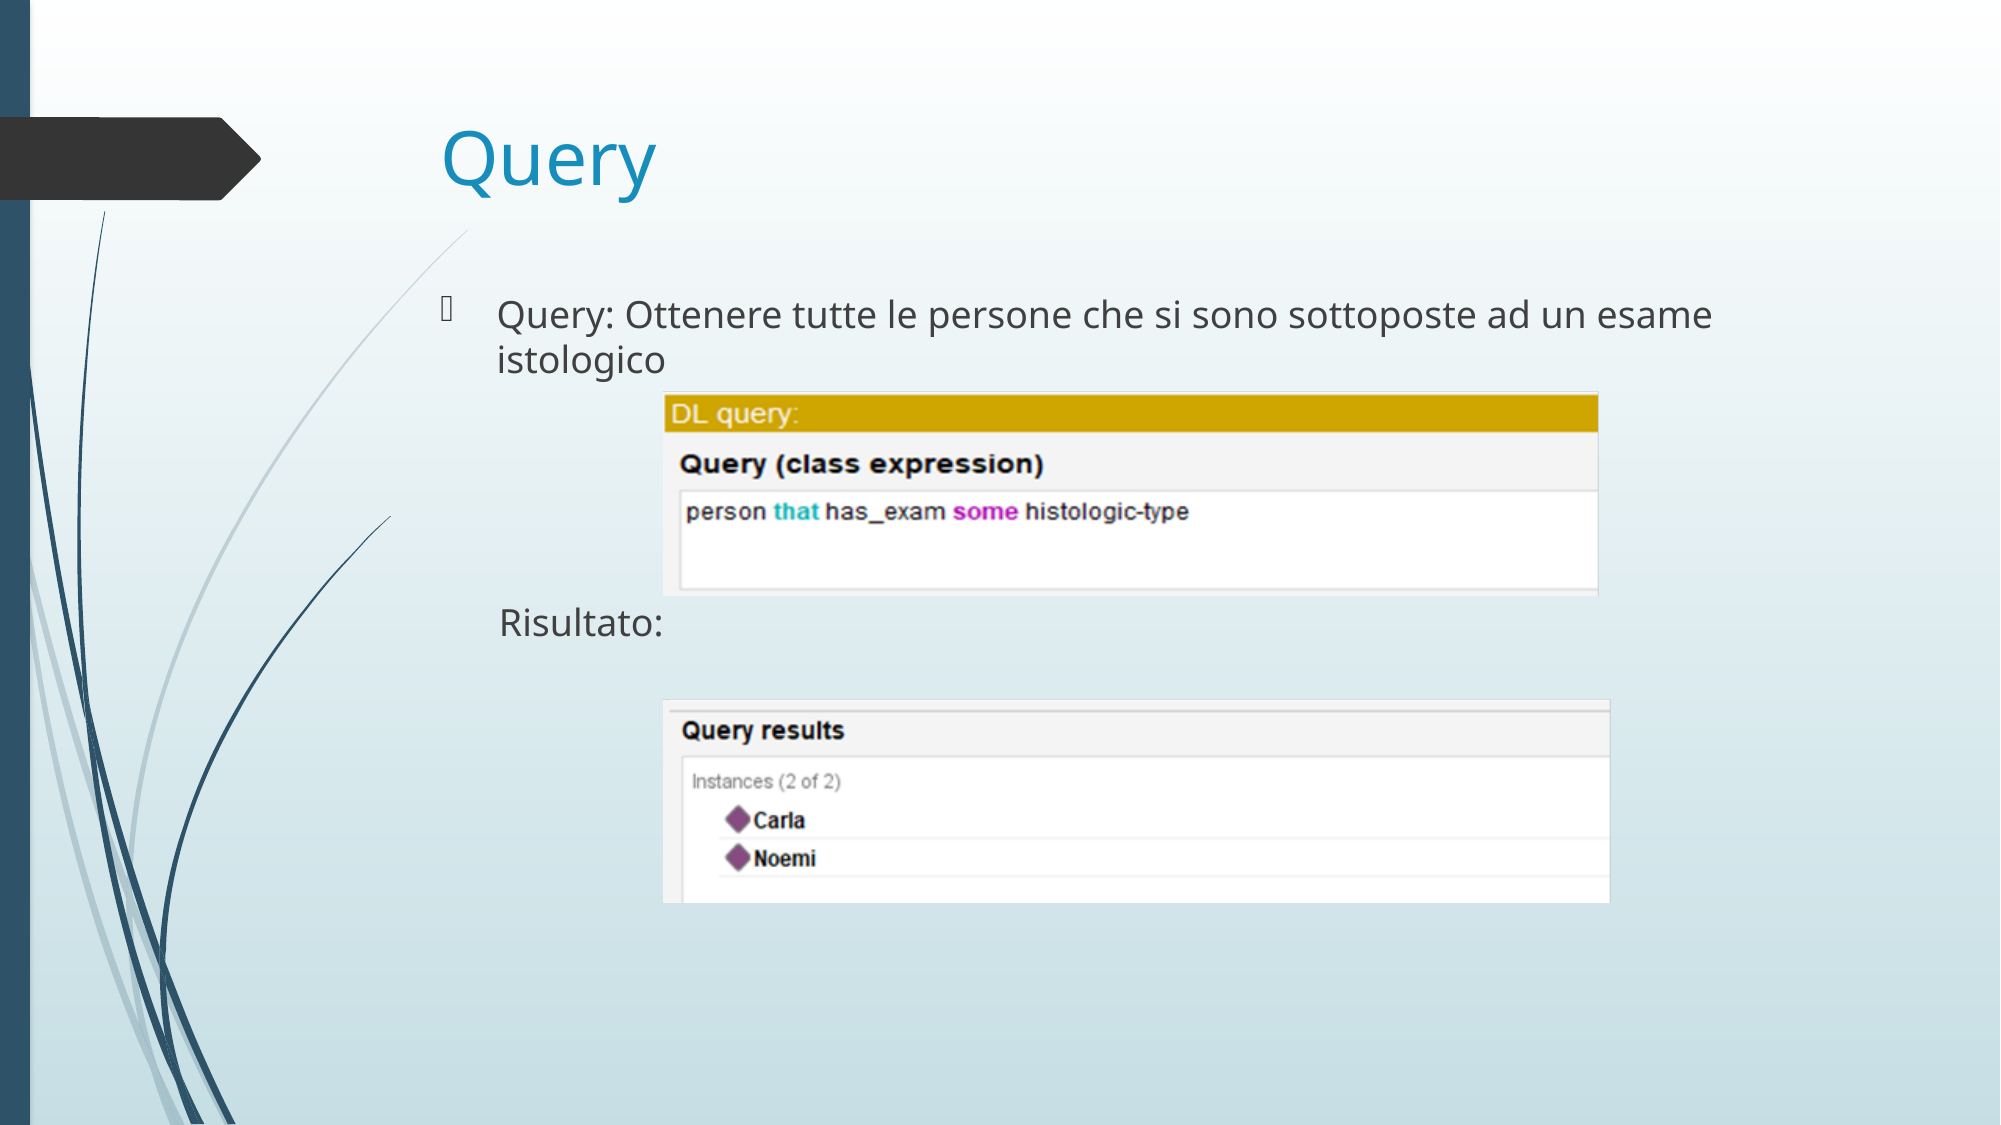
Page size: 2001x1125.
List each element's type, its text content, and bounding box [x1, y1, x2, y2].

picture [663, 697, 1612, 903]
title Query [425, 102, 1888, 283]
list Query: Ottenere tutte le persone che si sono sottoposte ad un esame istologico Risultato: [425, 283, 1888, 903]
picture [663, 390, 1600, 596]
